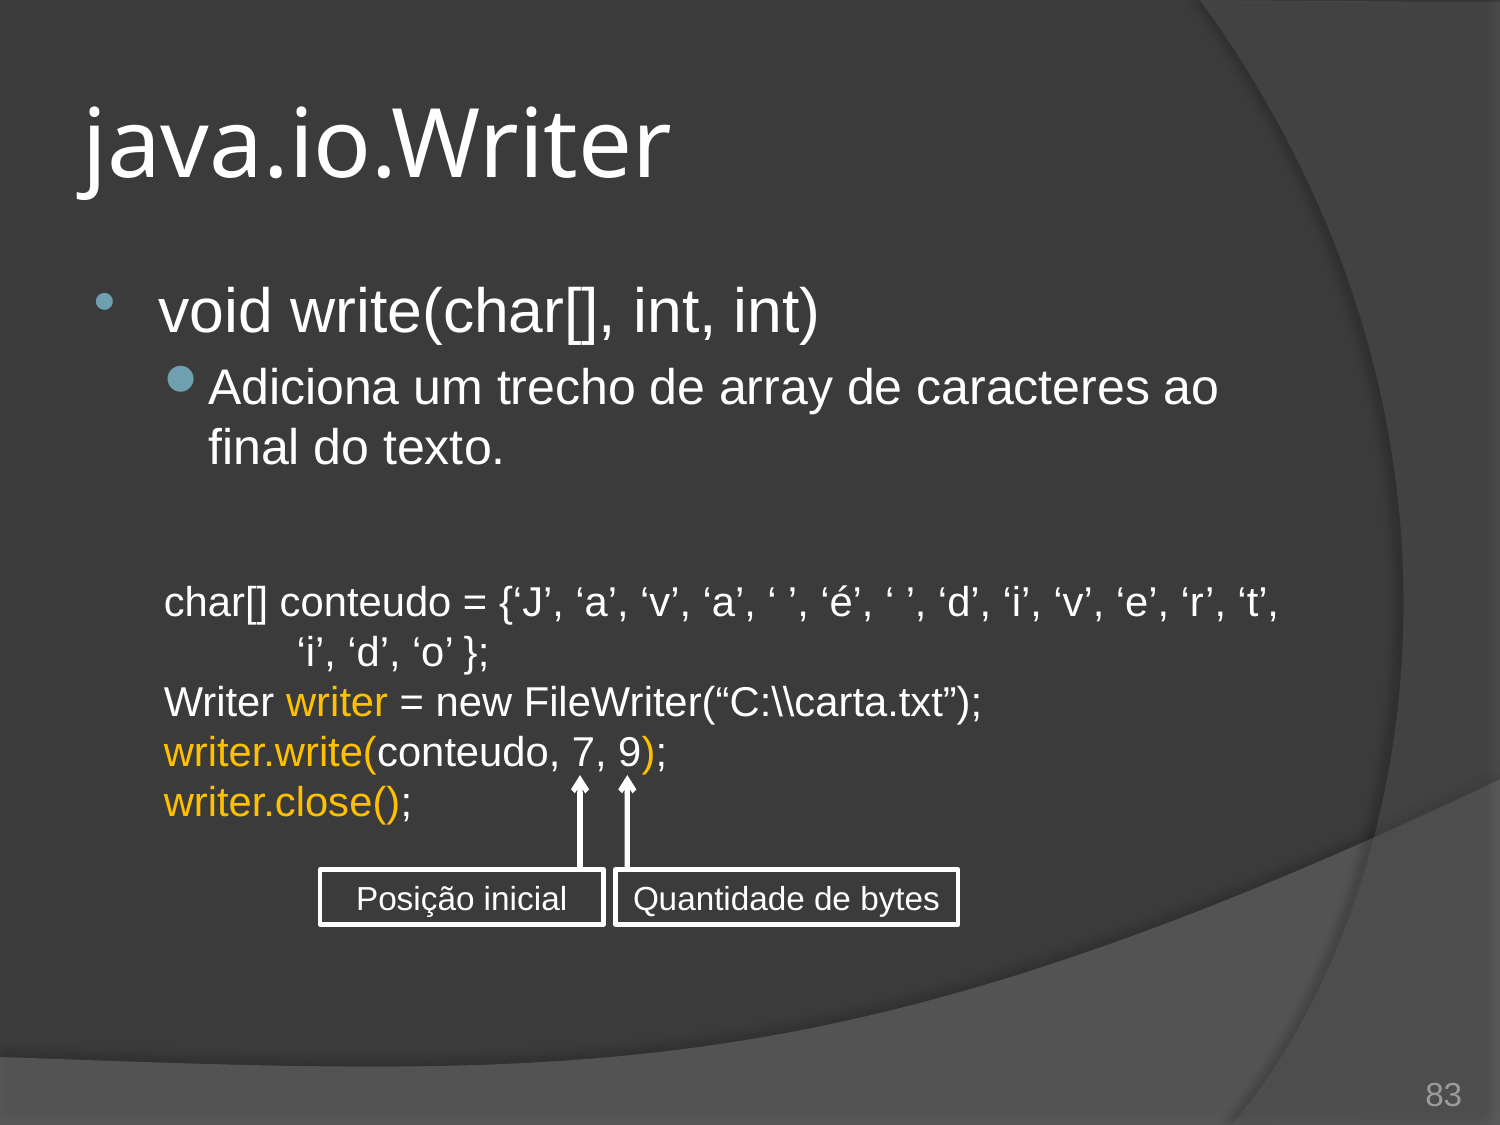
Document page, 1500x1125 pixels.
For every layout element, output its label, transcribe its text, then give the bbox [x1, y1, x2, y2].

list void write(char[], int, int) Adiciona um trecho de array de caracteres ao final do texto. char[] conteudo = {‘J’, ‘a’, ‘v’, ‘a’, ‘ ’, ‘é’, ‘ ’, ‘d’, ‘i’, ‘v’, ‘e’, ‘r’, ‘t’, ‘i’, ‘d’, ‘o’ }; Writer writer = new FileWriter(“C:\\carta.txt”); writer.write(conteudo, 7, 9); writer.close(); [74, 262, 1301, 1006]
title java.io.Writer [74, 44, 1301, 233]
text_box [319, 774, 604, 926]
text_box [615, 774, 959, 926]
slide_number 83 [1337, 1053, 1463, 1114]
